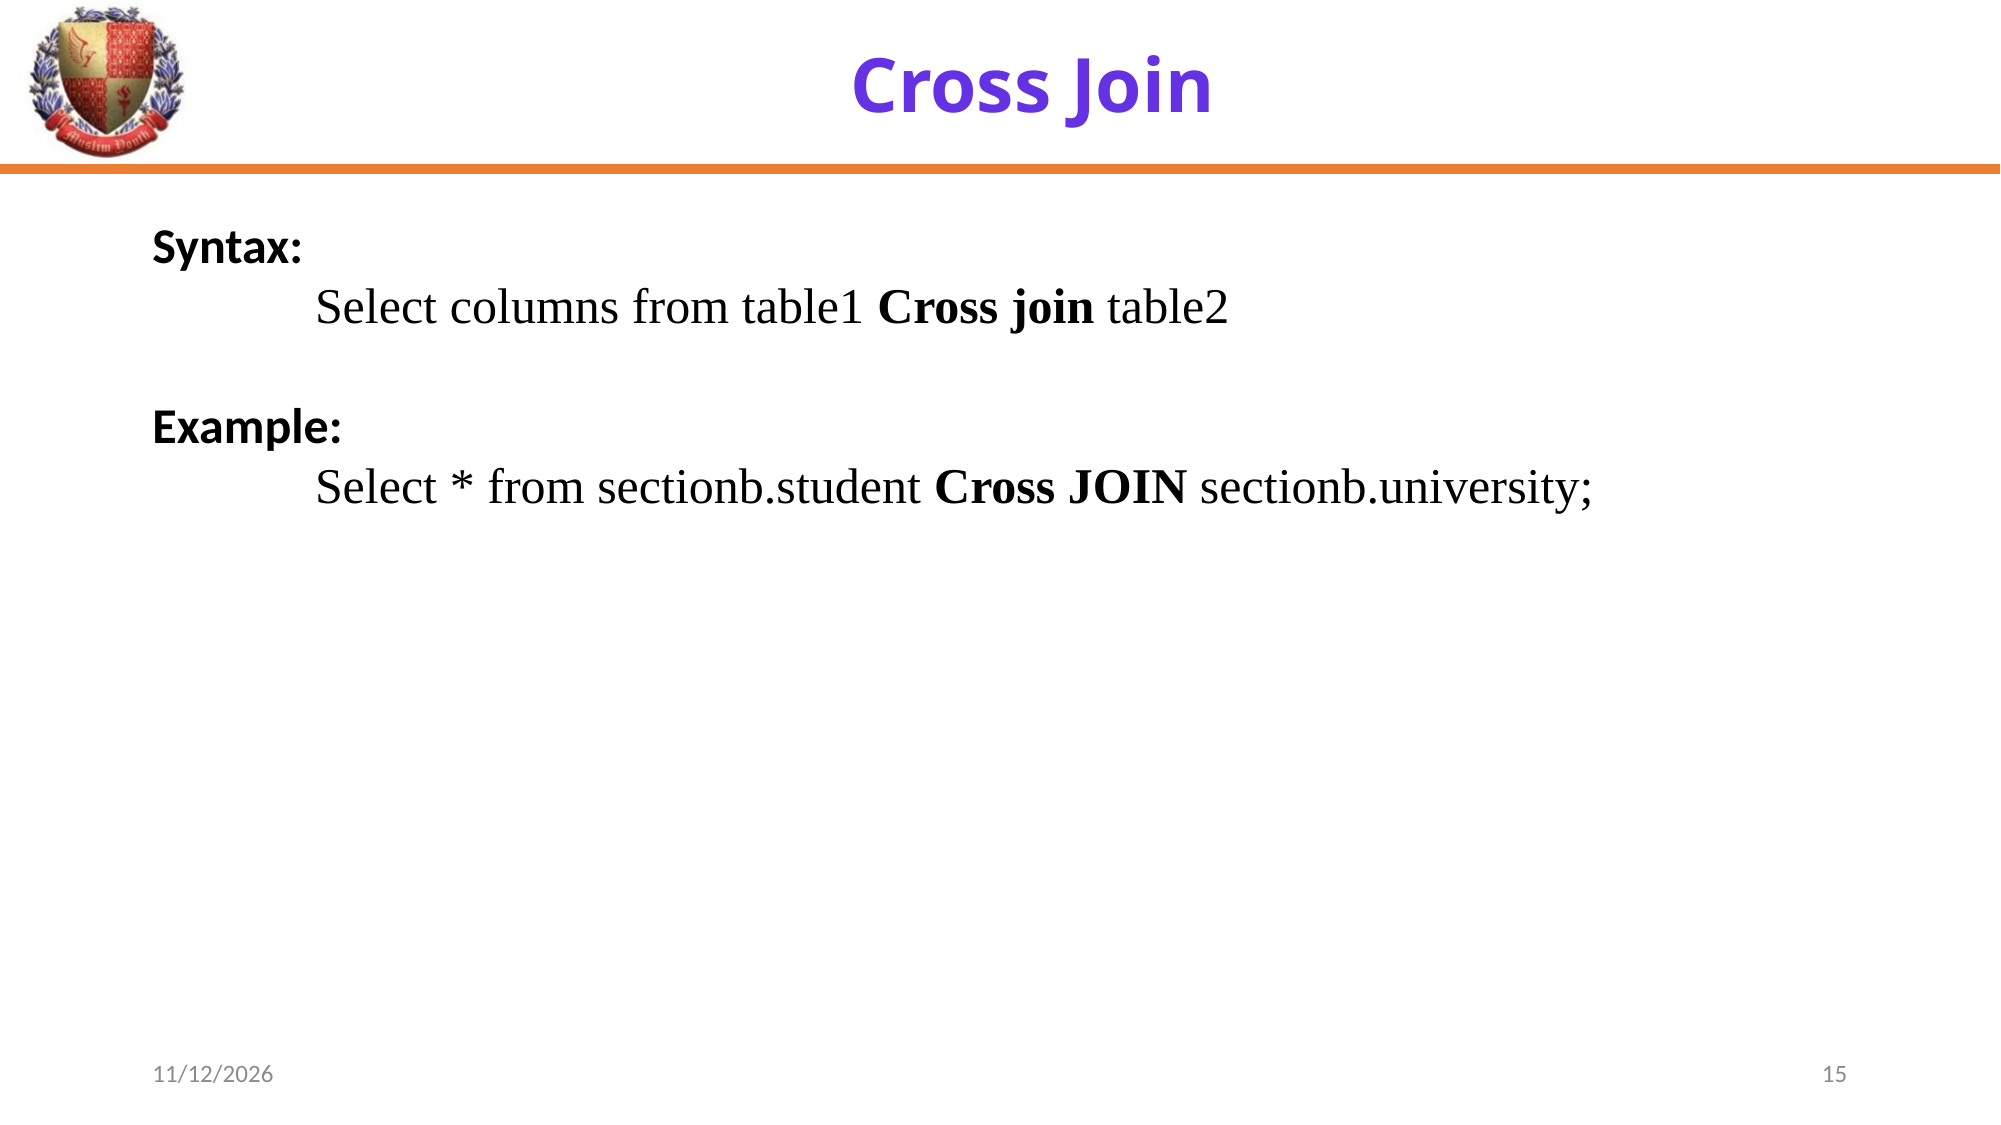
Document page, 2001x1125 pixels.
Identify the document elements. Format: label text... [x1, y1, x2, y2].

slide_number 15 [1412, 1042, 1863, 1103]
list Syntax: Select columns from table1 Cross join table2 Example: Select * from sectionb.student Cross JOIN sectionb.university; [137, 205, 1863, 1020]
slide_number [137, 1042, 588, 1103]
picture [19, 0, 192, 164]
title Cross Join [170, 22, 1896, 155]
